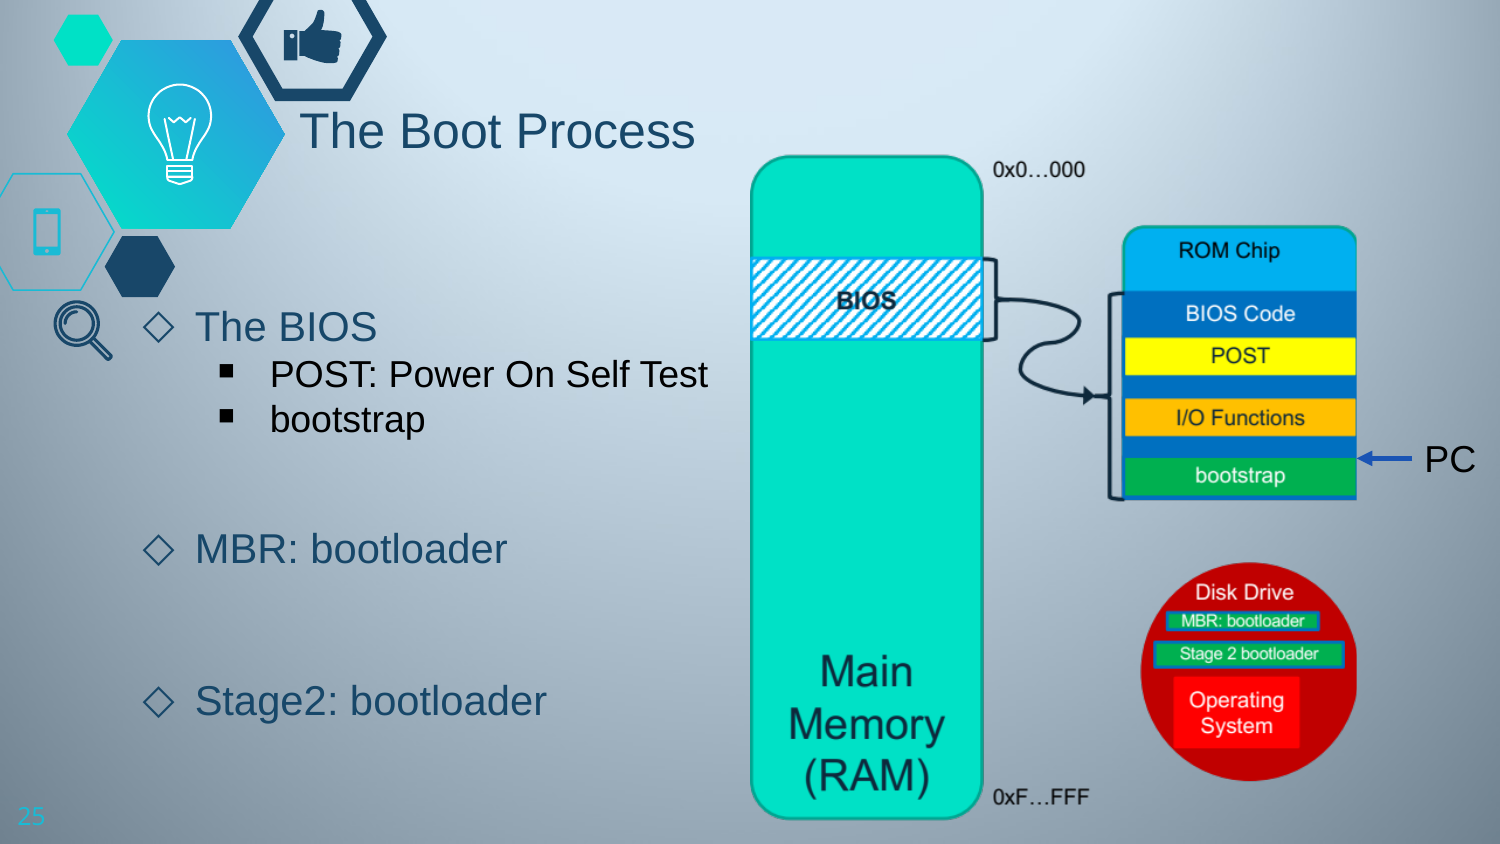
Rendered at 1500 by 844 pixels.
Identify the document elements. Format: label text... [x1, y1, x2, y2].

text_box The Boot Process [284, 67, 1096, 174]
slide_number 25 [2, 785, 93, 844]
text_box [1361, 427, 1493, 489]
picture [253, 0, 372, 88]
list The BIOS POST: Power On Self Test bootstrap MBR: bootloader Stage2: bootloader [104, 284, 744, 703]
picture [0, 175, 112, 289]
picture [0, 0, 1500, 844]
